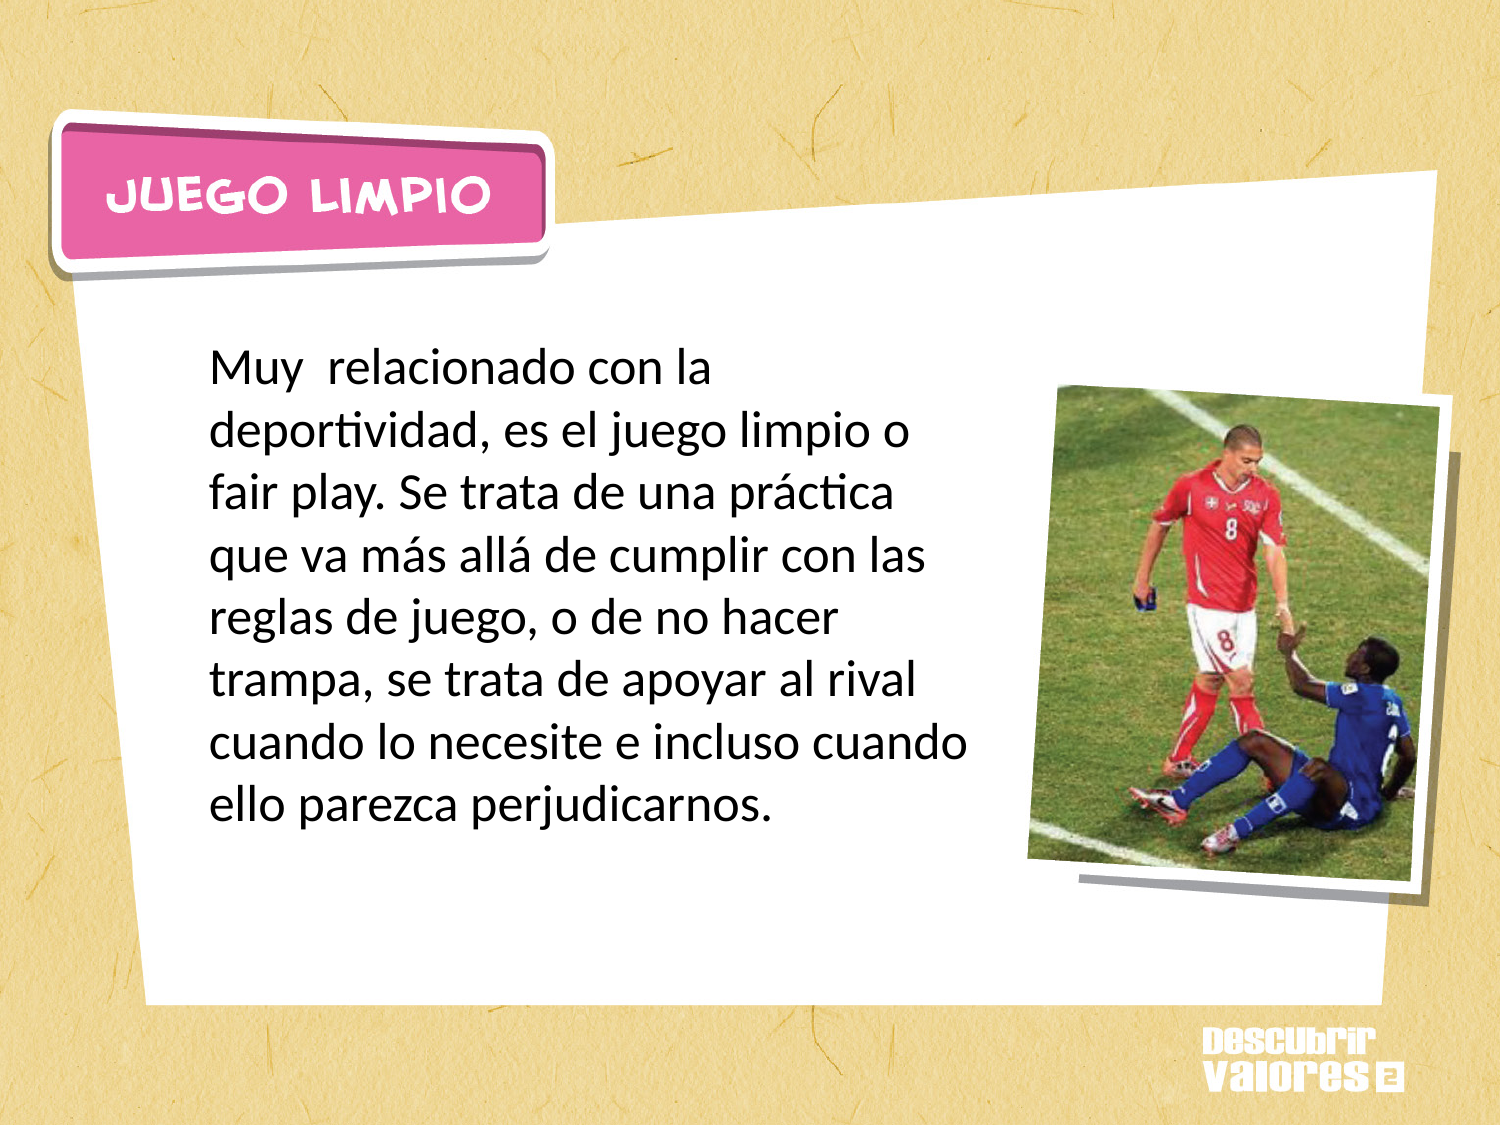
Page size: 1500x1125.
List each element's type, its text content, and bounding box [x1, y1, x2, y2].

list Muy relacionado con la deportividad, es el juego limpio o fair play. Se trata de una práctica que va más allá de cumplir con las reglas de juego, o de no hacer trampa, se trata de apoyar al rival cuando lo necesite e incluso cuando ello parezca perjudicarnos. [137, 324, 988, 938]
picture [0, 0, 1500, 1125]
